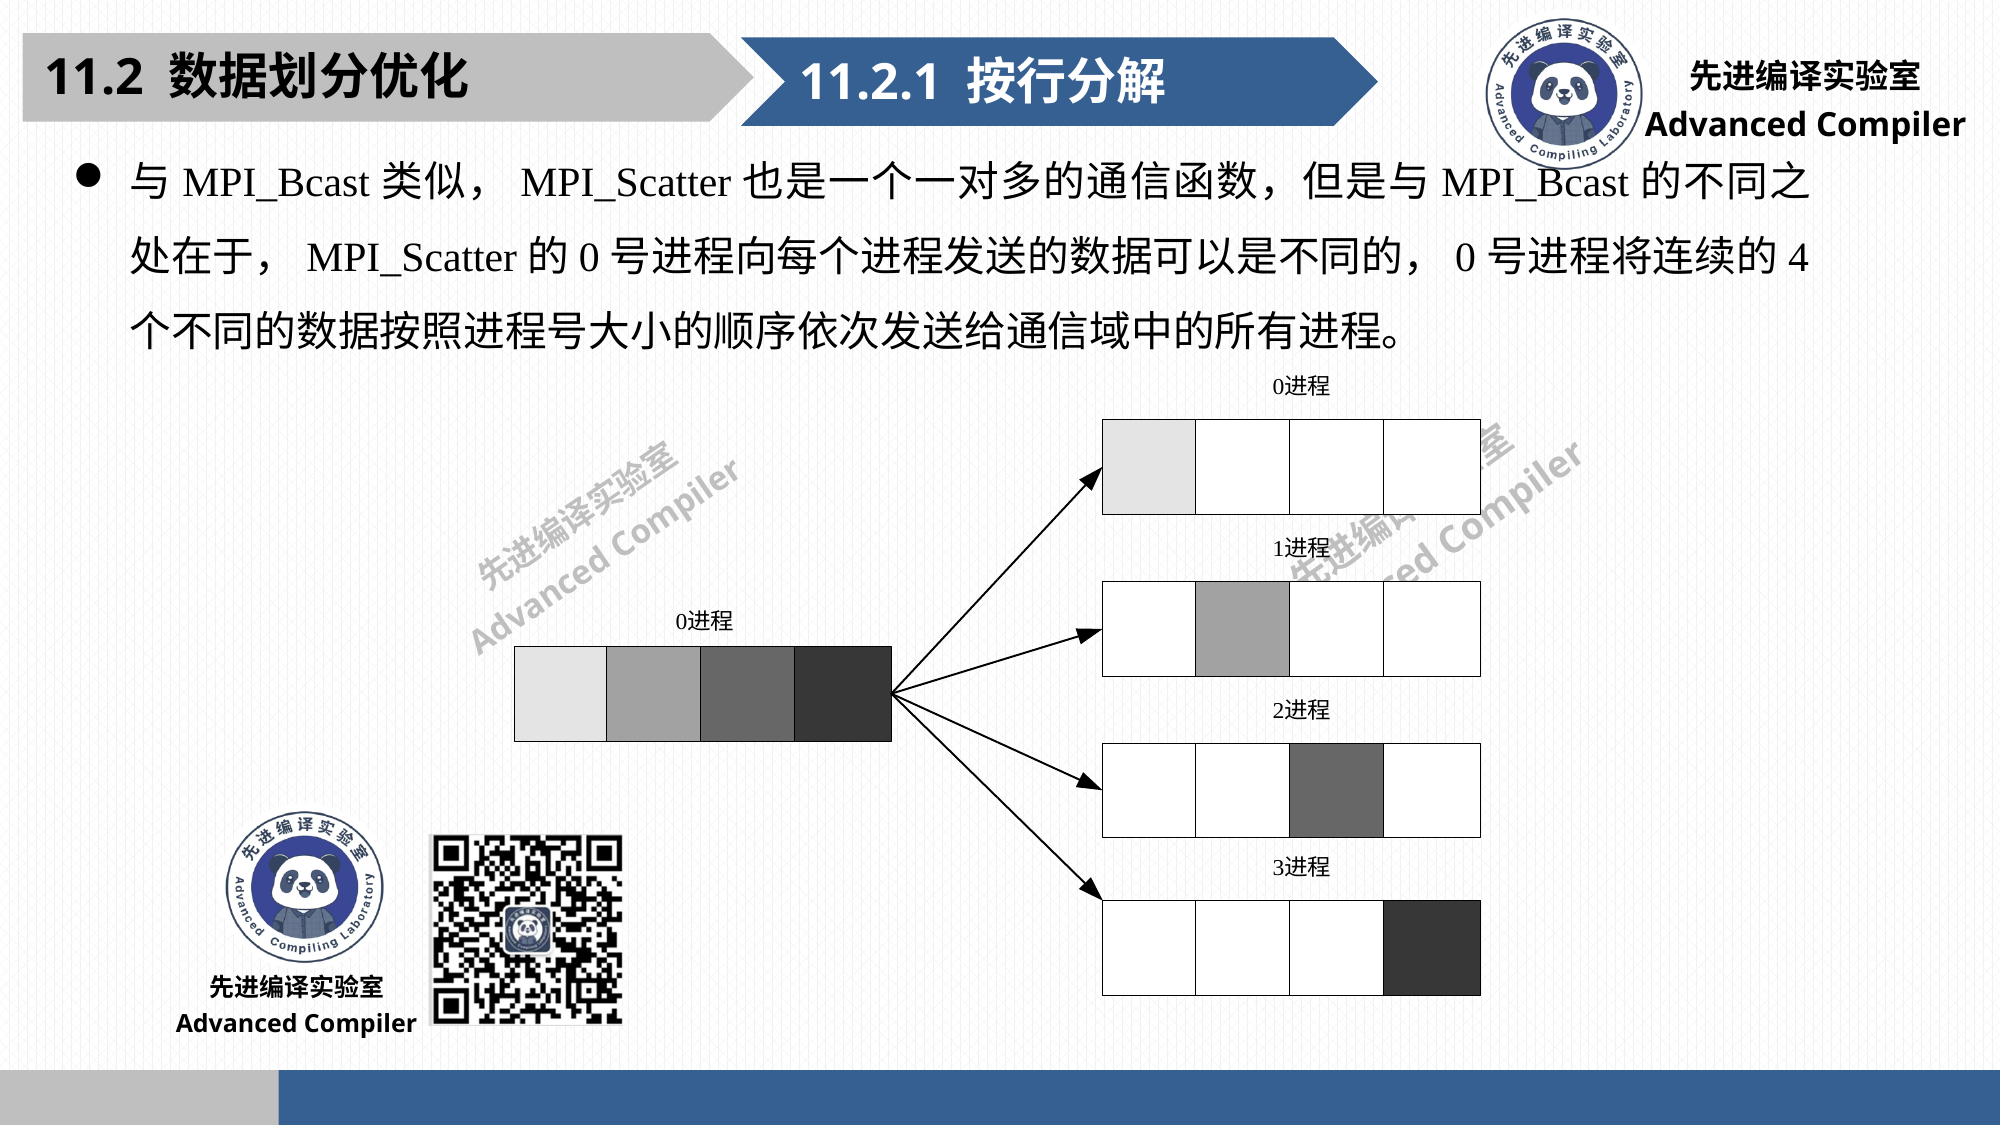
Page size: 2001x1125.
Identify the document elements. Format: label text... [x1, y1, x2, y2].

picture [428, 834, 623, 1026]
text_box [480, 363, 1482, 996]
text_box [22, 32, 755, 122]
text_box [758, 37, 1509, 127]
picture [217, 802, 392, 970]
text_box 与MPI_Bcast类似，MPI_Scatter也是一个一对多的通信函数，但是与MPI_Bcast的不同之处在于，MPI_Scatter的0号进程向每个进程发送的数据可以是不同的，0号进程将连续的4个不同的数据按照进程号大小的顺序依次发送给通信域中的所有进程。 [58, 125, 1827, 360]
text_box [0, 1068, 281, 1125]
text_box [281, 1068, 2000, 1125]
picture [1499, 9, 1651, 125]
